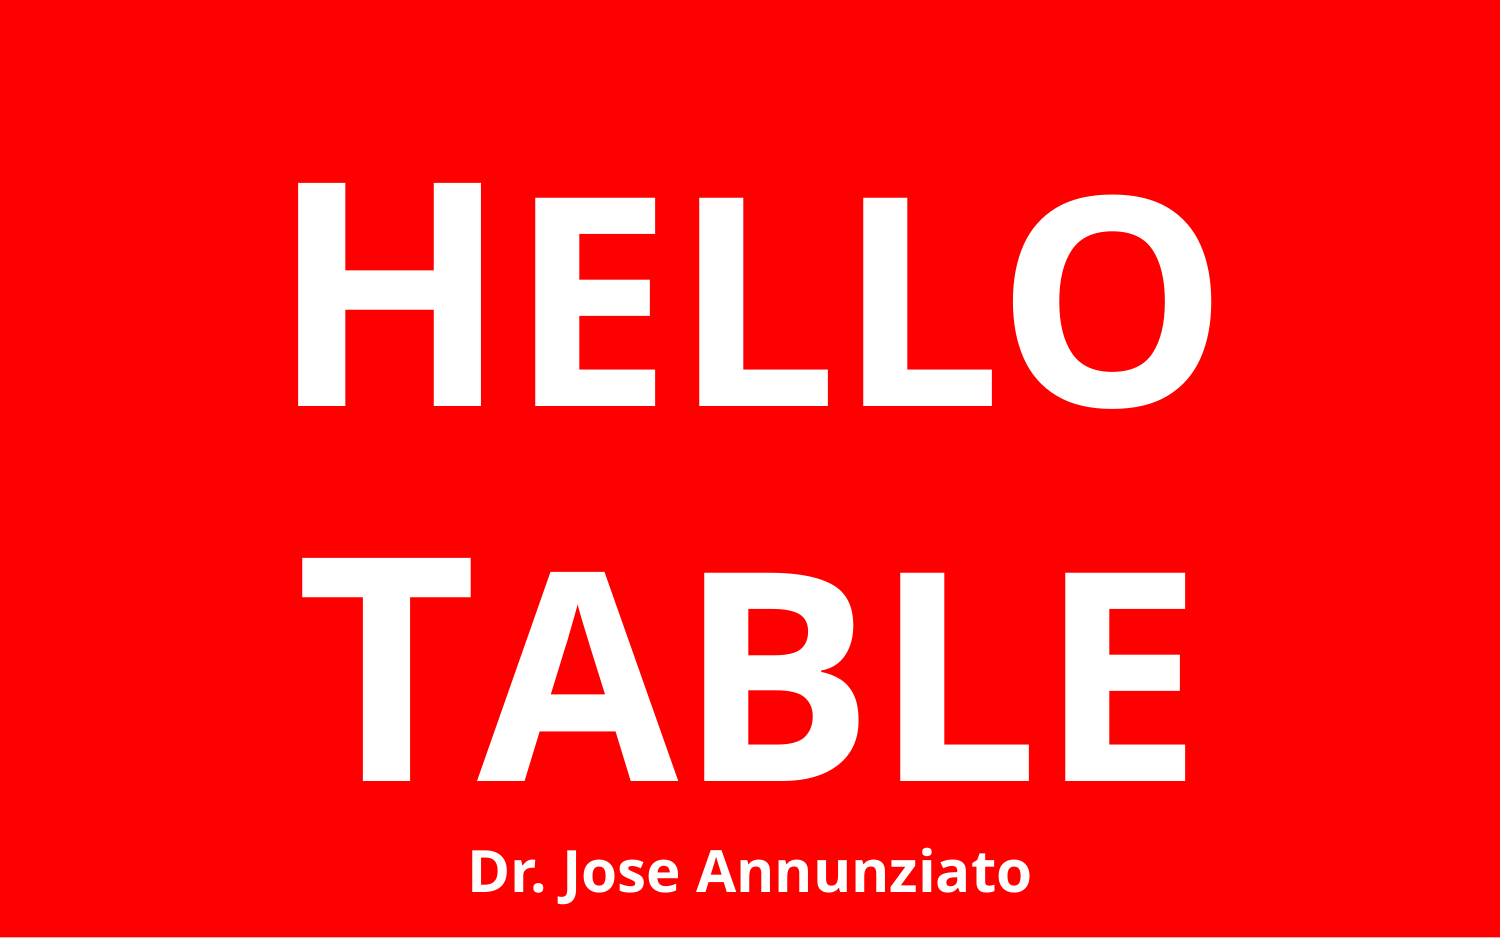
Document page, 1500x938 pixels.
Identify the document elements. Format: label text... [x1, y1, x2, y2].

title HELLO TABLE [0, 0, 1500, 938]
subtitle Dr. Jose Annunziato [51, 819, 1449, 938]
